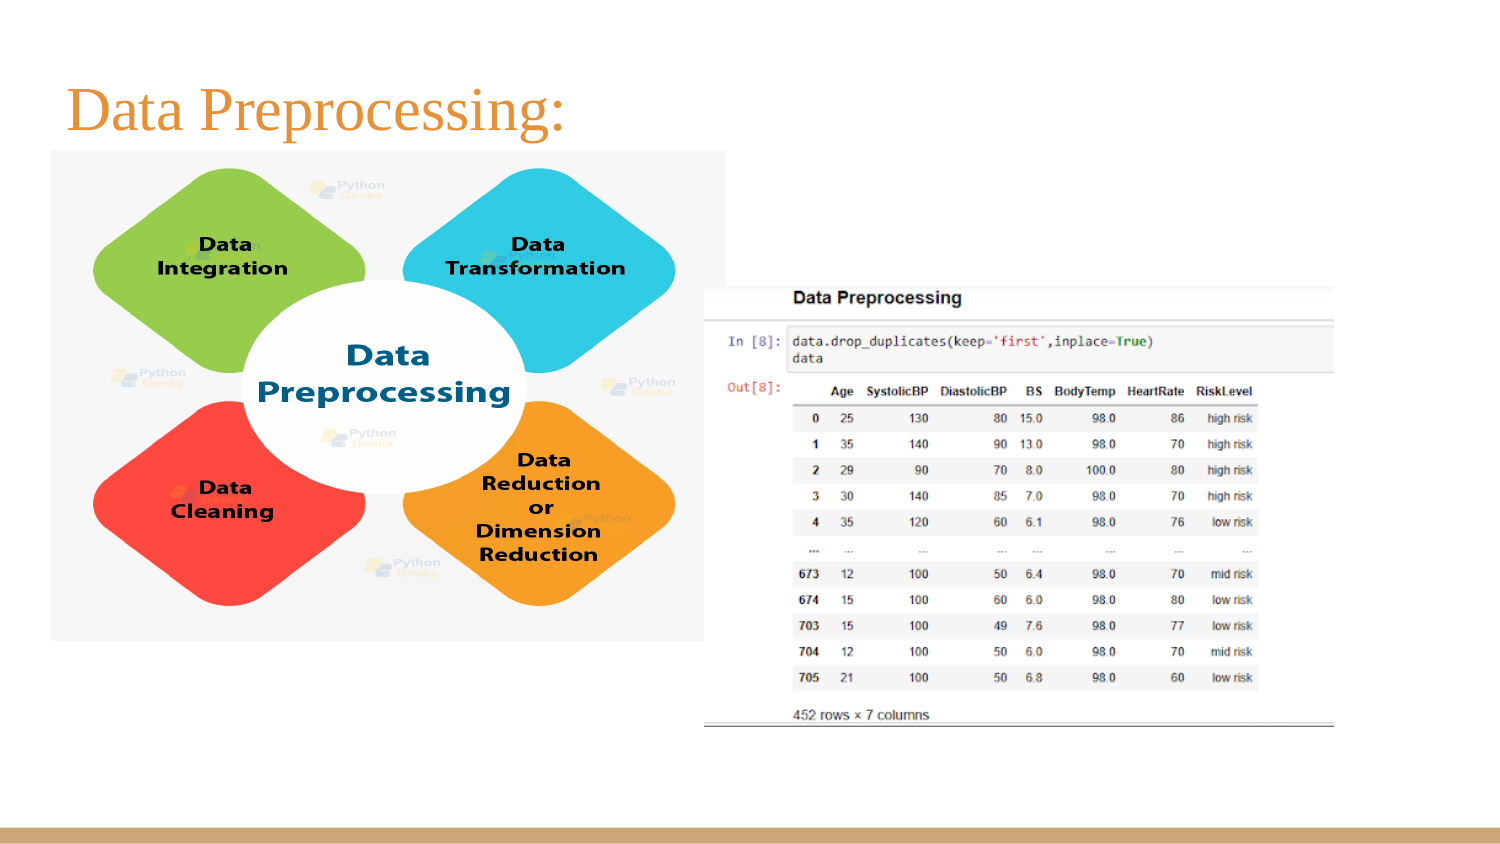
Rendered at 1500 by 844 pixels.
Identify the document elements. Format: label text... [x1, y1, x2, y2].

picture [50, 149, 1334, 728]
title Data Preprocessing: [51, 21, 1449, 159]
